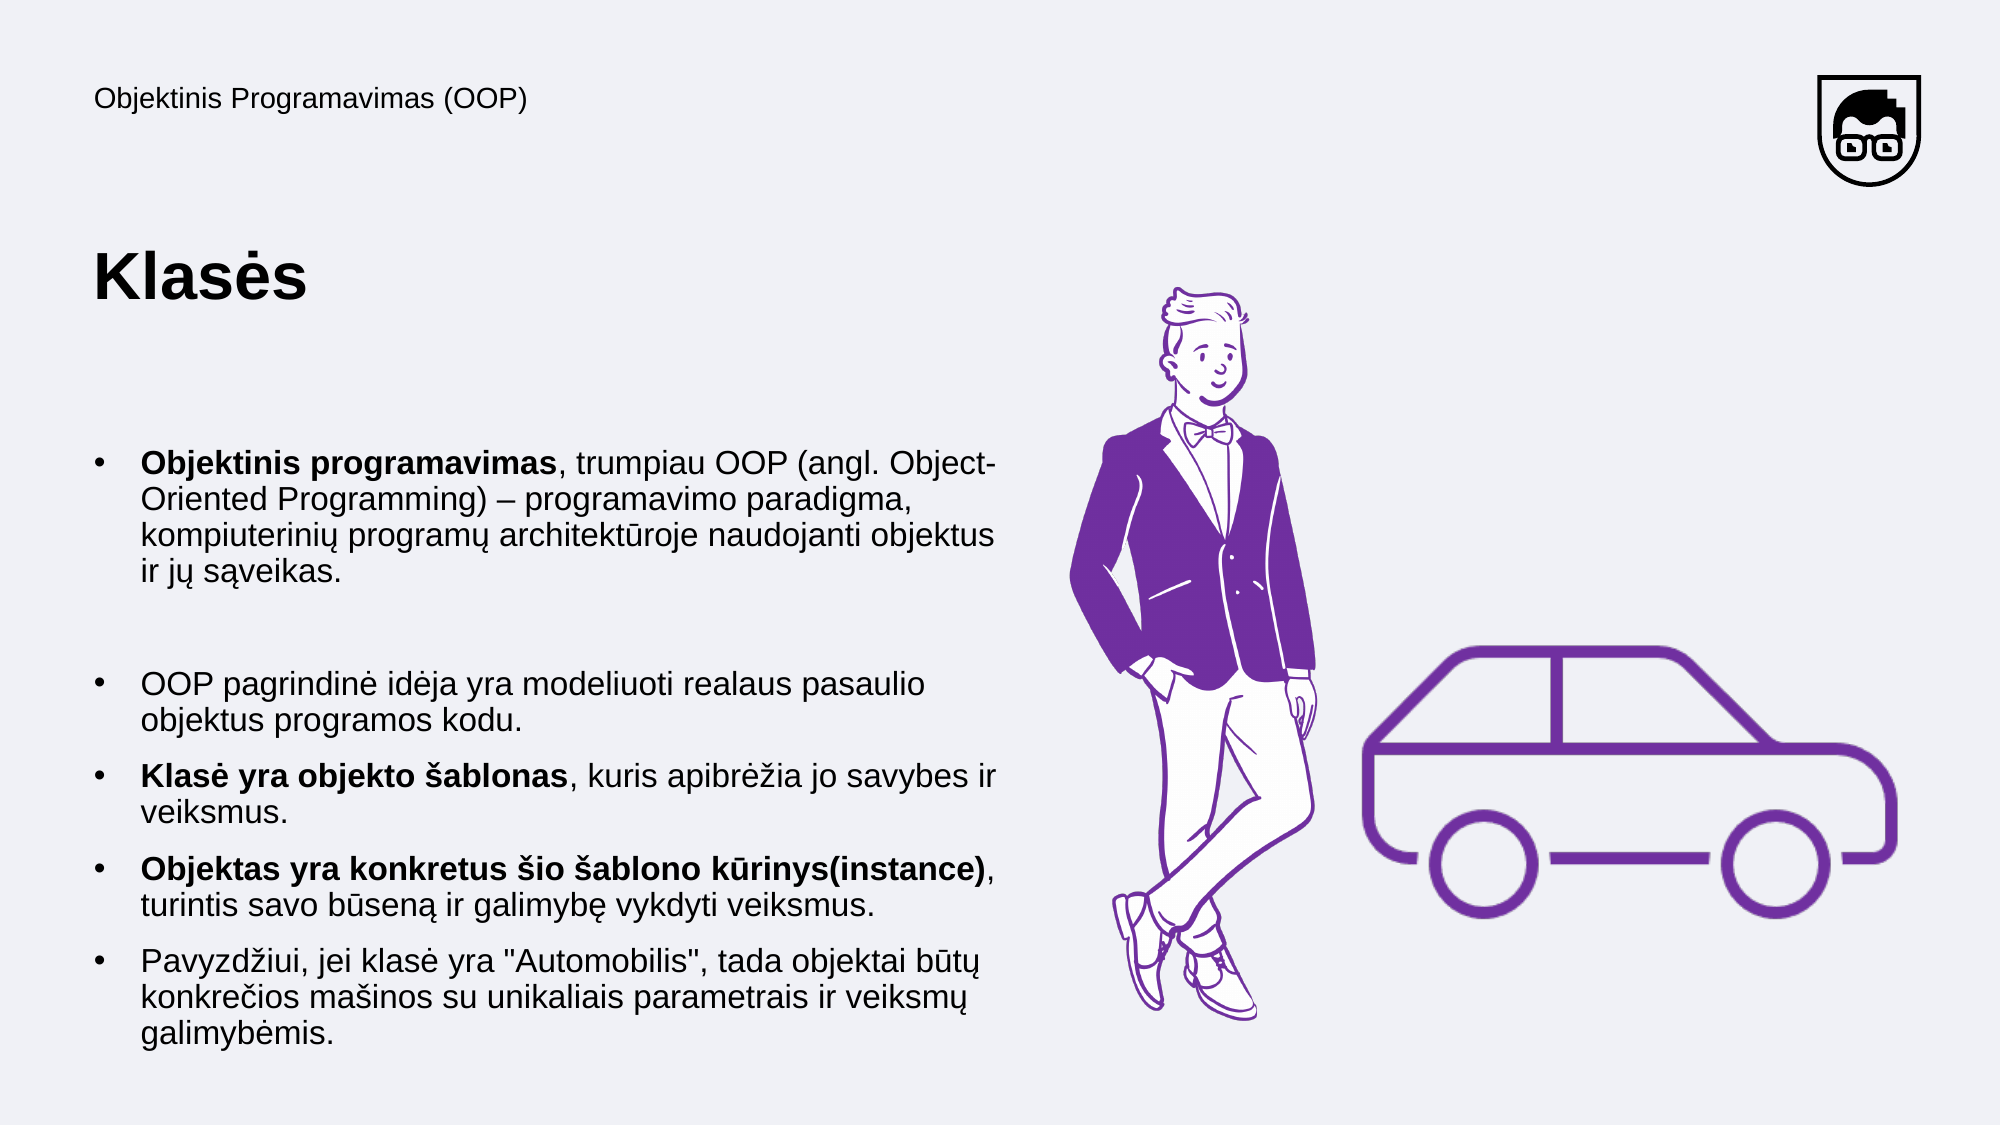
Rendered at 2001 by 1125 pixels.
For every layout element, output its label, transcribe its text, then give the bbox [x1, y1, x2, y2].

list Objektinis programavimas, trumpiau OOP (angl. Object-Oriented Programming) – programavimo paradigma, kompiuterinių programų architektūroje naudojanti objektus ir jų sąveikas. OOP pagrindinė idėja yra modeliuoti realaus pasaulio objektus programos kodu. Klasė yra objekto šablonas, kuris apibrėžia jo savybes ir veiksmus. Objektas yra konkretus šio šablono kūrinys(instance), turintis savo būseną ir galimybę vykdyti veiksmus. Pavyzdžiui, jei klasė yra "Automobilis", tada objektai būtų konkrečios mašinos su unikaliais parametrais ir veiksmų galimybėmis. [78, 437, 1032, 1085]
title Klasės [78, 224, 1852, 439]
picture [1338, 487, 1922, 1071]
list Objektinis Programavimas (OOP) [78, 75, 1001, 151]
picture [1062, 277, 1326, 1028]
